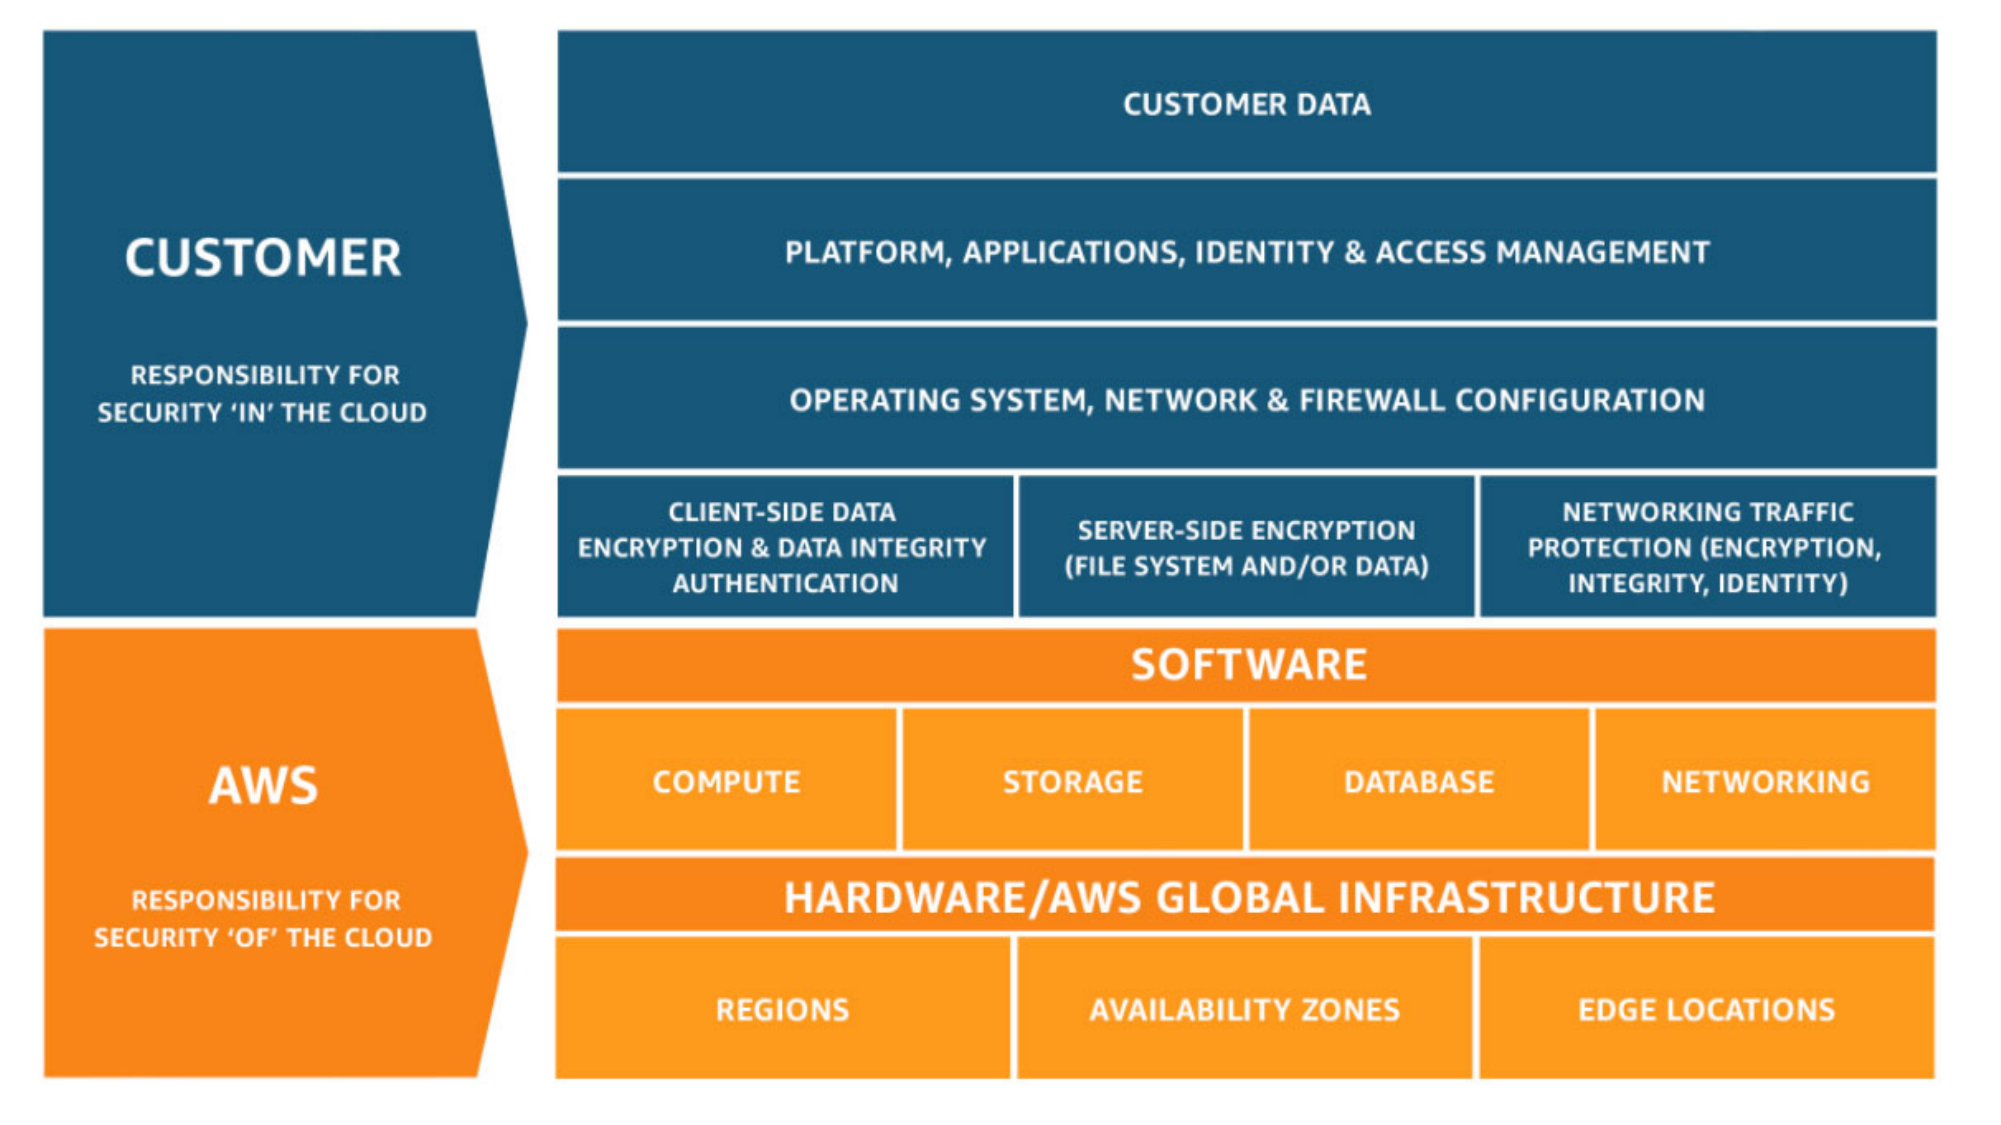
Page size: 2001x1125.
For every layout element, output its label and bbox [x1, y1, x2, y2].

list [0, 0, 2000, 1125]
